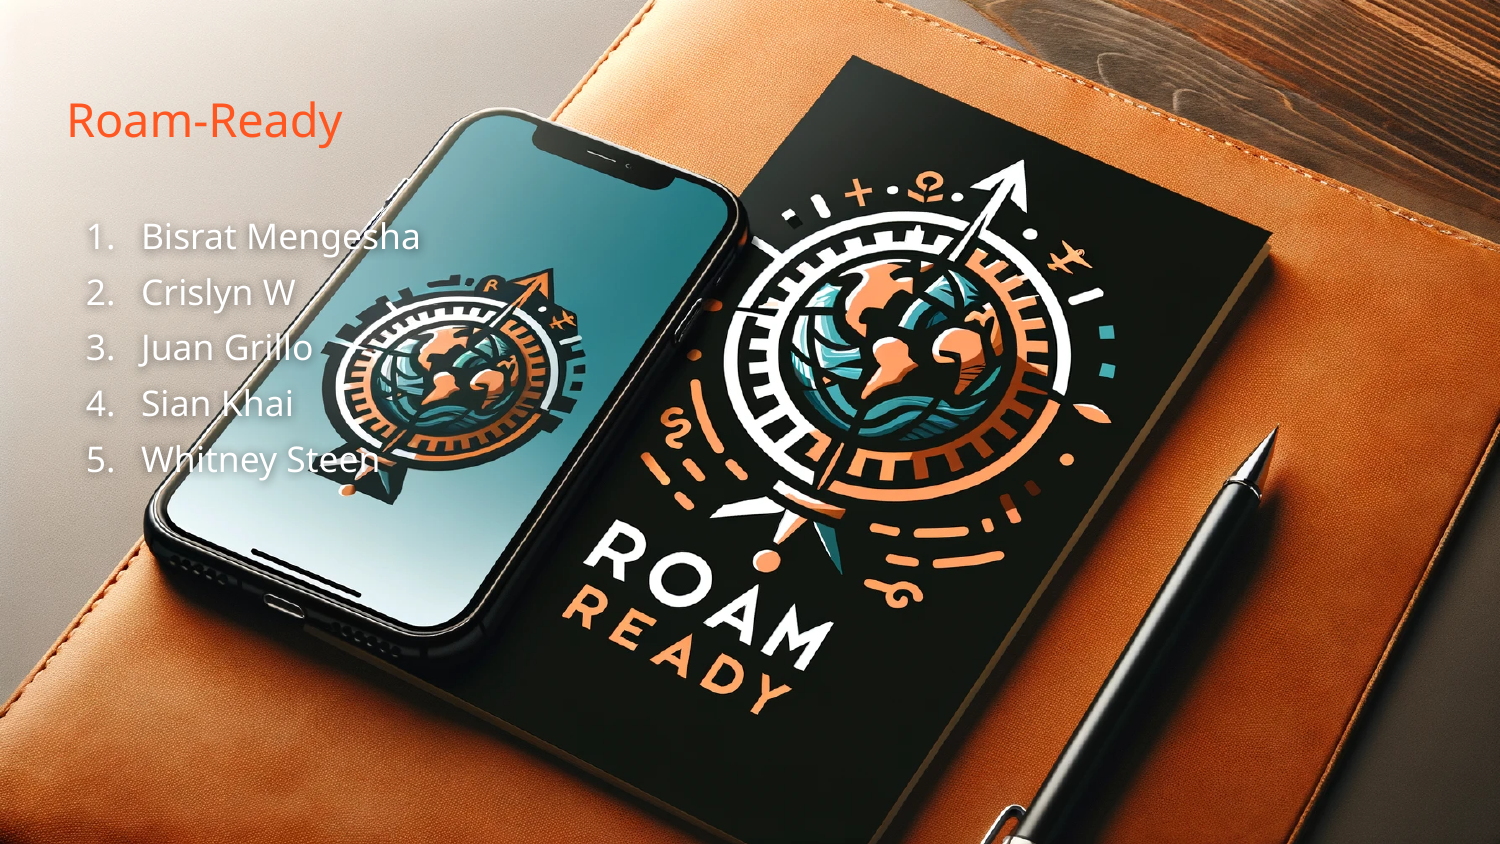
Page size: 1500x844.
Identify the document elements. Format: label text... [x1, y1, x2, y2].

list Bisrat Mengesha Crislyn W Juan Grillo Sian Khai Whitney Steen [51, 189, 1449, 750]
picture [0, 0, 1500, 844]
title Roam-Ready [51, 72, 1449, 167]
